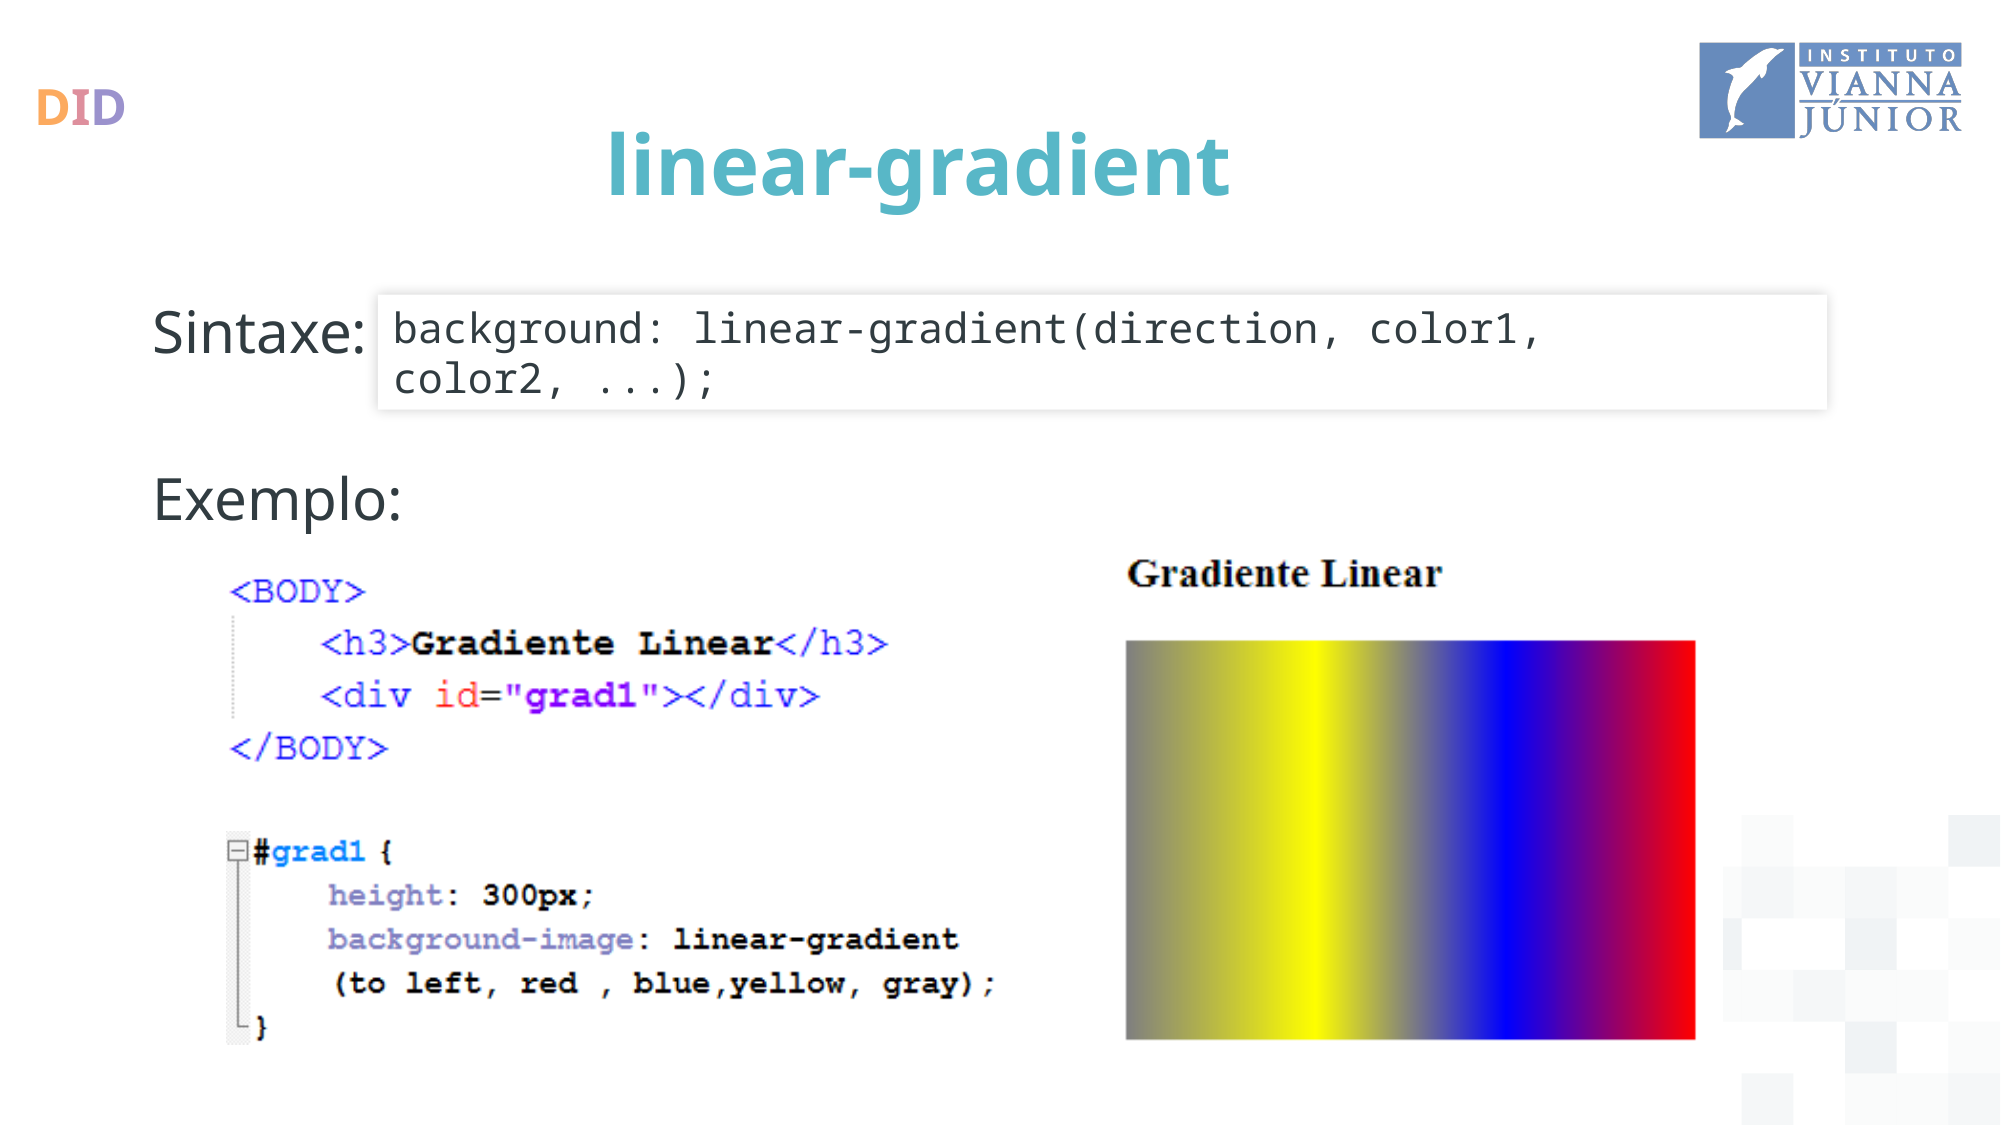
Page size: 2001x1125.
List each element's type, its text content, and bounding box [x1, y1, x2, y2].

title linear-gradient [137, 59, 1700, 278]
list Sintaxe: Exemplo: [137, 295, 1863, 1062]
picture [226, 830, 1001, 1046]
text_box background: linear-gradient(direction, color1, color2, ...); [377, 294, 1828, 410]
picture [1102, 538, 1723, 1065]
picture [1695, 38, 1966, 143]
picture [211, 562, 898, 779]
